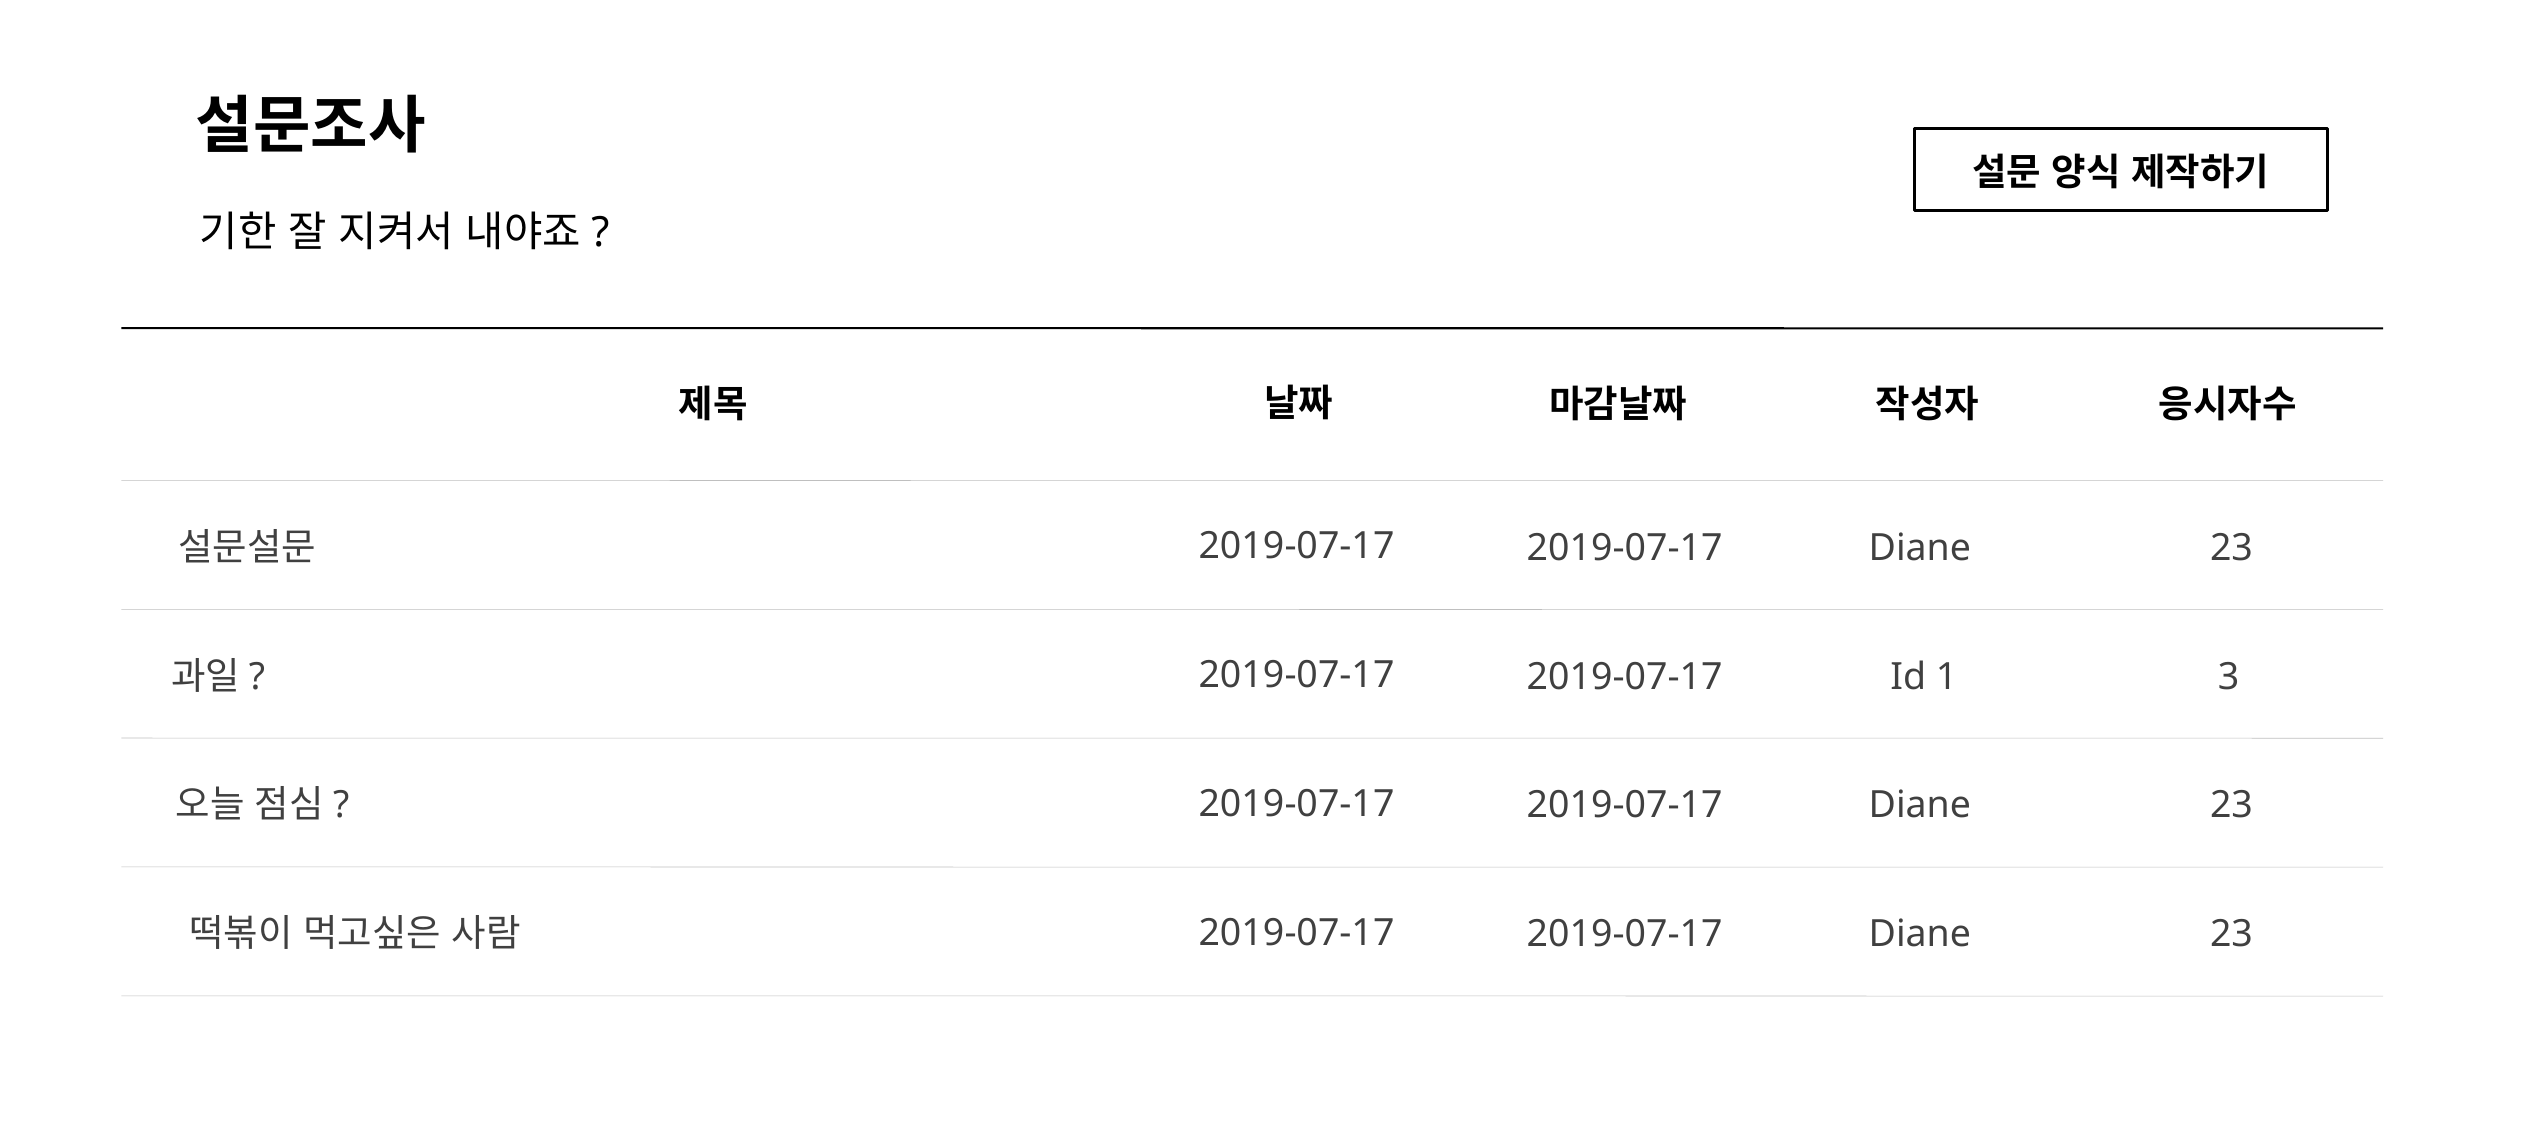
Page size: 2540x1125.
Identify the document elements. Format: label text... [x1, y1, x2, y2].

text_box 설문설문 [163, 515, 332, 576]
text_box 2019-07-17 [1183, 771, 1410, 832]
text_box 과일? [156, 644, 280, 704]
text_box 날짜 [1249, 371, 1349, 431]
text_box Id 1 [1875, 644, 1973, 704]
text_box 23 [2195, 902, 2268, 962]
text_box 2019-07-17 [1511, 773, 1738, 833]
text_box 마감날짜 [1534, 372, 1703, 433]
text_box 설문 양식 제작하기 [1912, 127, 2329, 213]
text_box 2019-07-17 [1511, 644, 1738, 704]
text_box 23 [2195, 515, 2268, 576]
text_box 2019-07-17 [1511, 515, 1738, 576]
text_box 23 [2195, 773, 2268, 833]
text_box 떡볶이 먹고싶은 사람 [174, 902, 536, 962]
text_box Diane [1853, 902, 1986, 962]
text_box 제목 [663, 372, 763, 433]
text_box 응시자수 [2143, 372, 2312, 433]
text_box 기한 잘 지켜서 내야죠? [184, 197, 625, 262]
text_box 2019-07-17 [1183, 900, 1410, 961]
text_box 2019-07-17 [1183, 513, 1410, 574]
text_box 2019-07-17 [1511, 902, 1738, 962]
text_box 작성자 [1861, 372, 1995, 433]
text_box 2019-07-17 [1183, 642, 1410, 703]
text_box 3 [2203, 644, 2255, 704]
text_box 오늘 점심? [160, 773, 365, 833]
title 설문조사 [62, 44, 559, 200]
text_box Diane [1853, 515, 1986, 576]
text_box Diane [1853, 773, 1986, 833]
